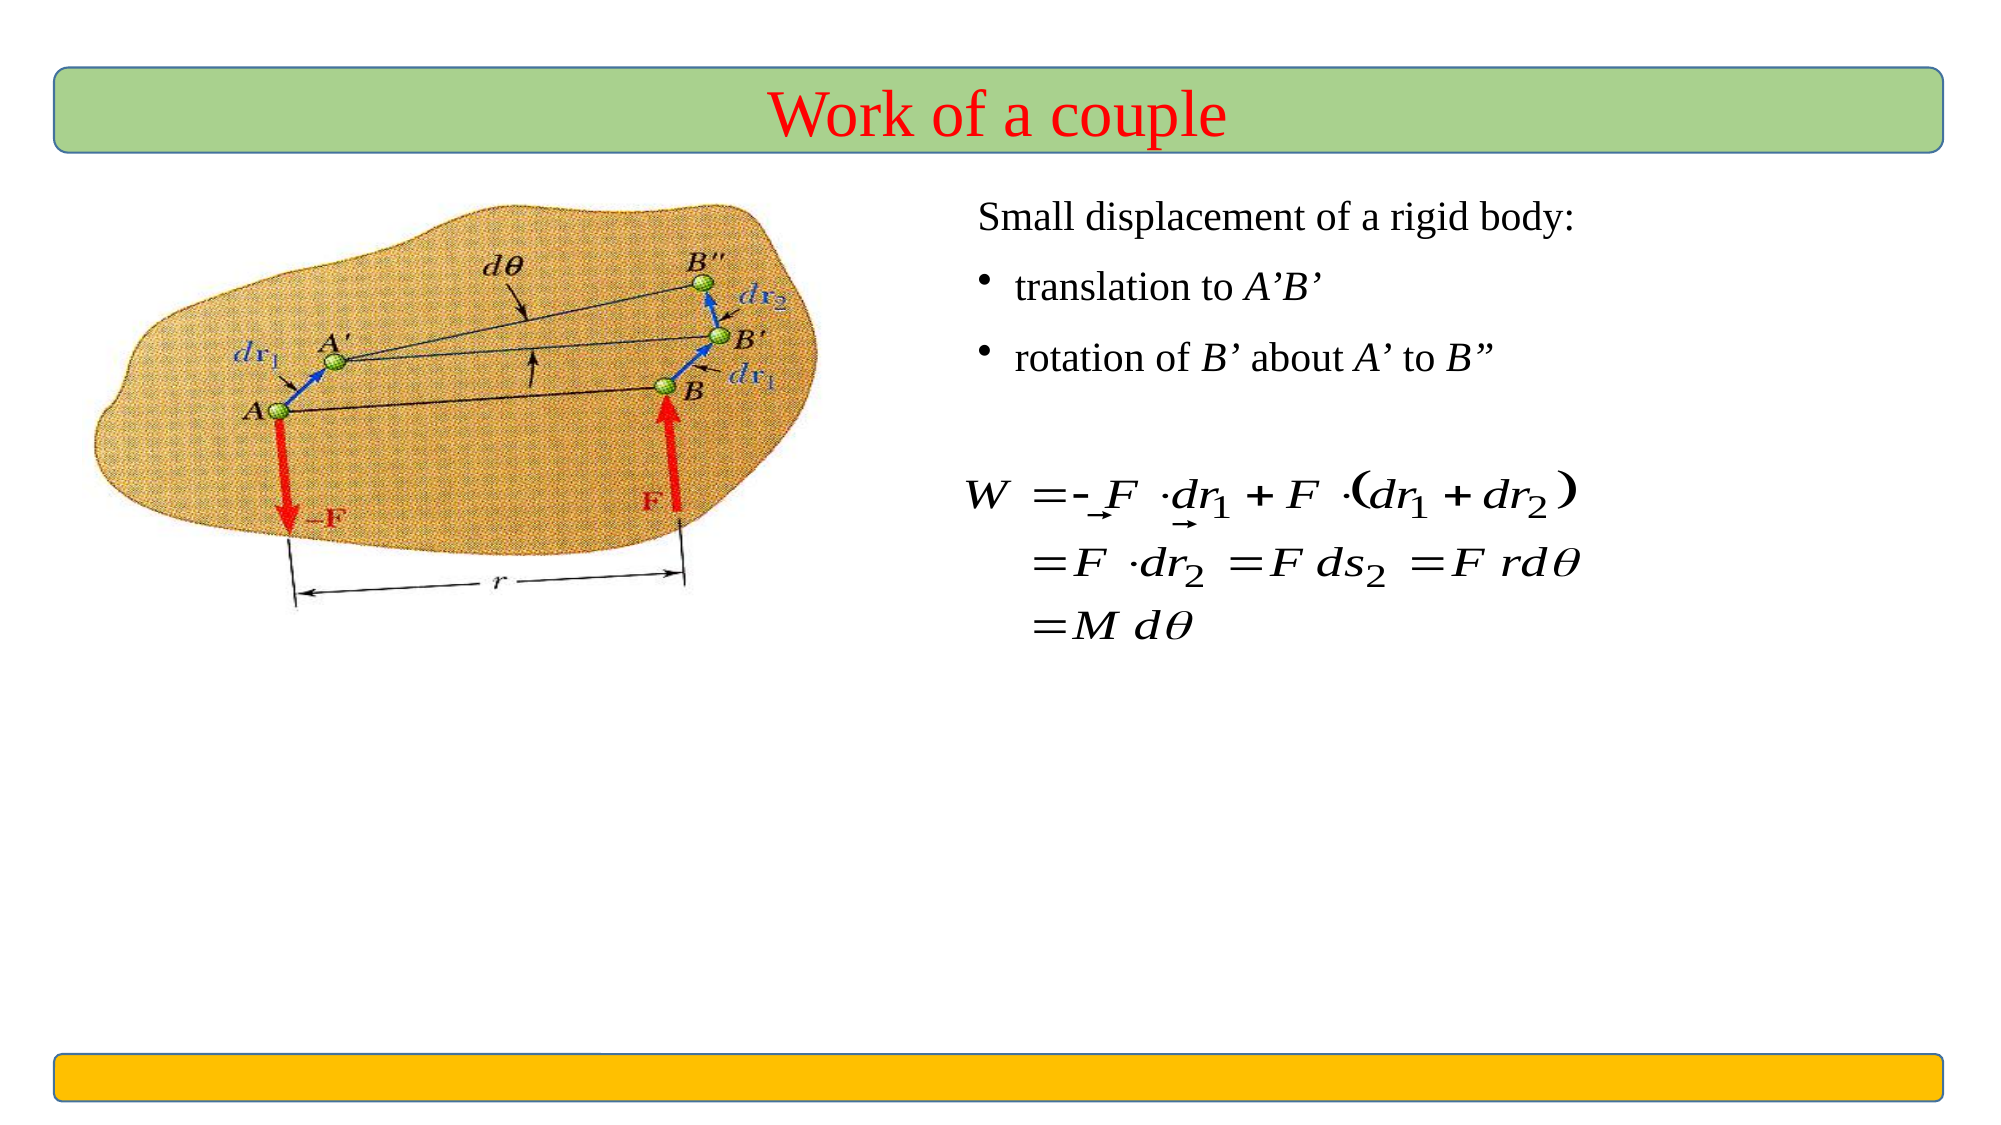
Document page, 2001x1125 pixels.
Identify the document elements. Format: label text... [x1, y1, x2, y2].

picture [82, 184, 853, 616]
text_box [962, 466, 1589, 654]
text_box Work of a couple [52, 66, 1945, 154]
text_box Small displacement of a rigid body: translation to A’B’ rotation of B’ about A’ to B” [962, 180, 1925, 388]
text_box [52, 1052, 1945, 1103]
